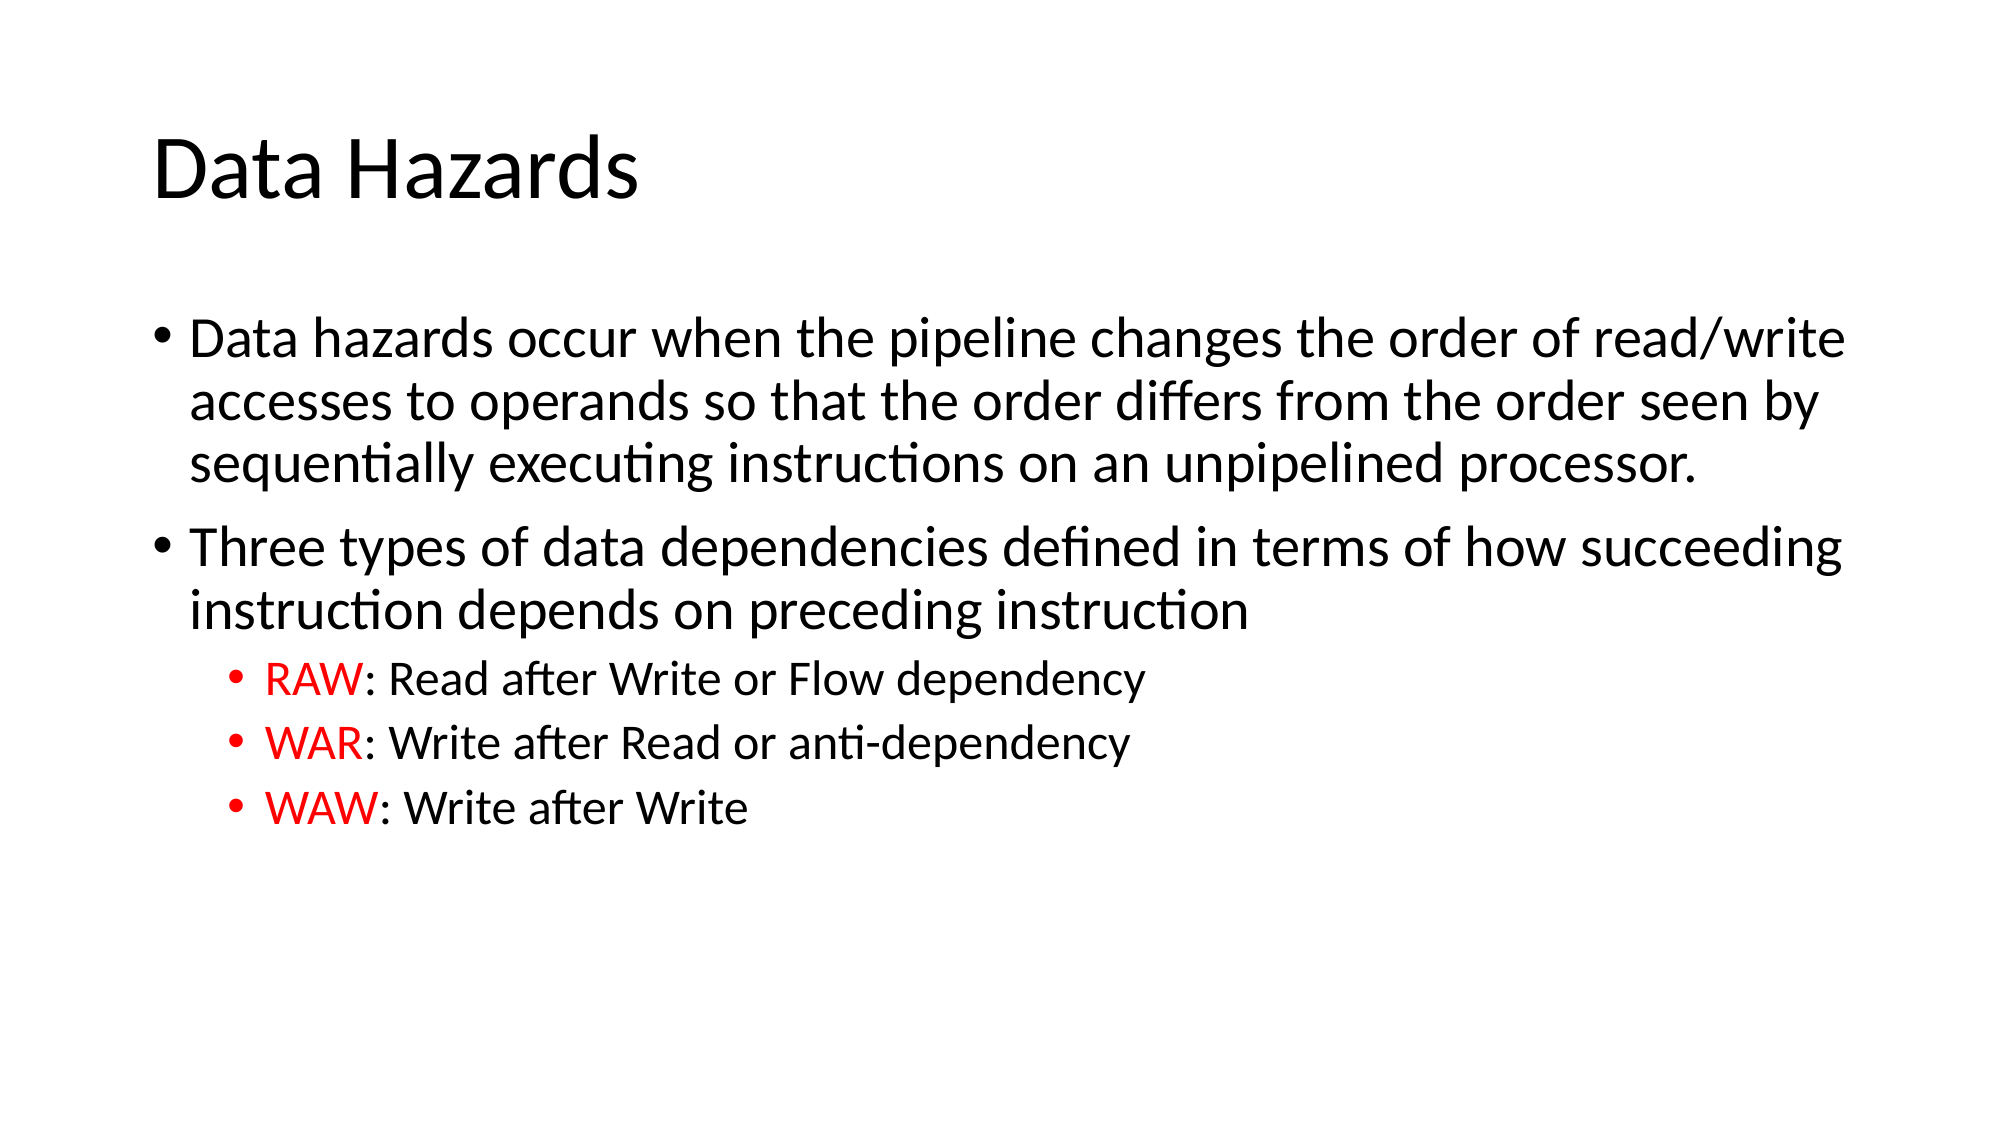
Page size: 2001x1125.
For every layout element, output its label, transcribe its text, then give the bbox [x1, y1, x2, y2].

list Data hazards occur when the pipeline changes the order of read/write accesses to operands so that the order differs from the order seen by sequentially executing instructions on an unpipelined processor. Three types of data dependencies defined in terms of how succeeding instruction depends on preceding instruction RAW: Read after Write or Flow dependency WAR: Write after Read or anti-dependency WAW: Write after Write [137, 299, 1863, 1014]
title Data Hazards [137, 59, 1863, 278]
